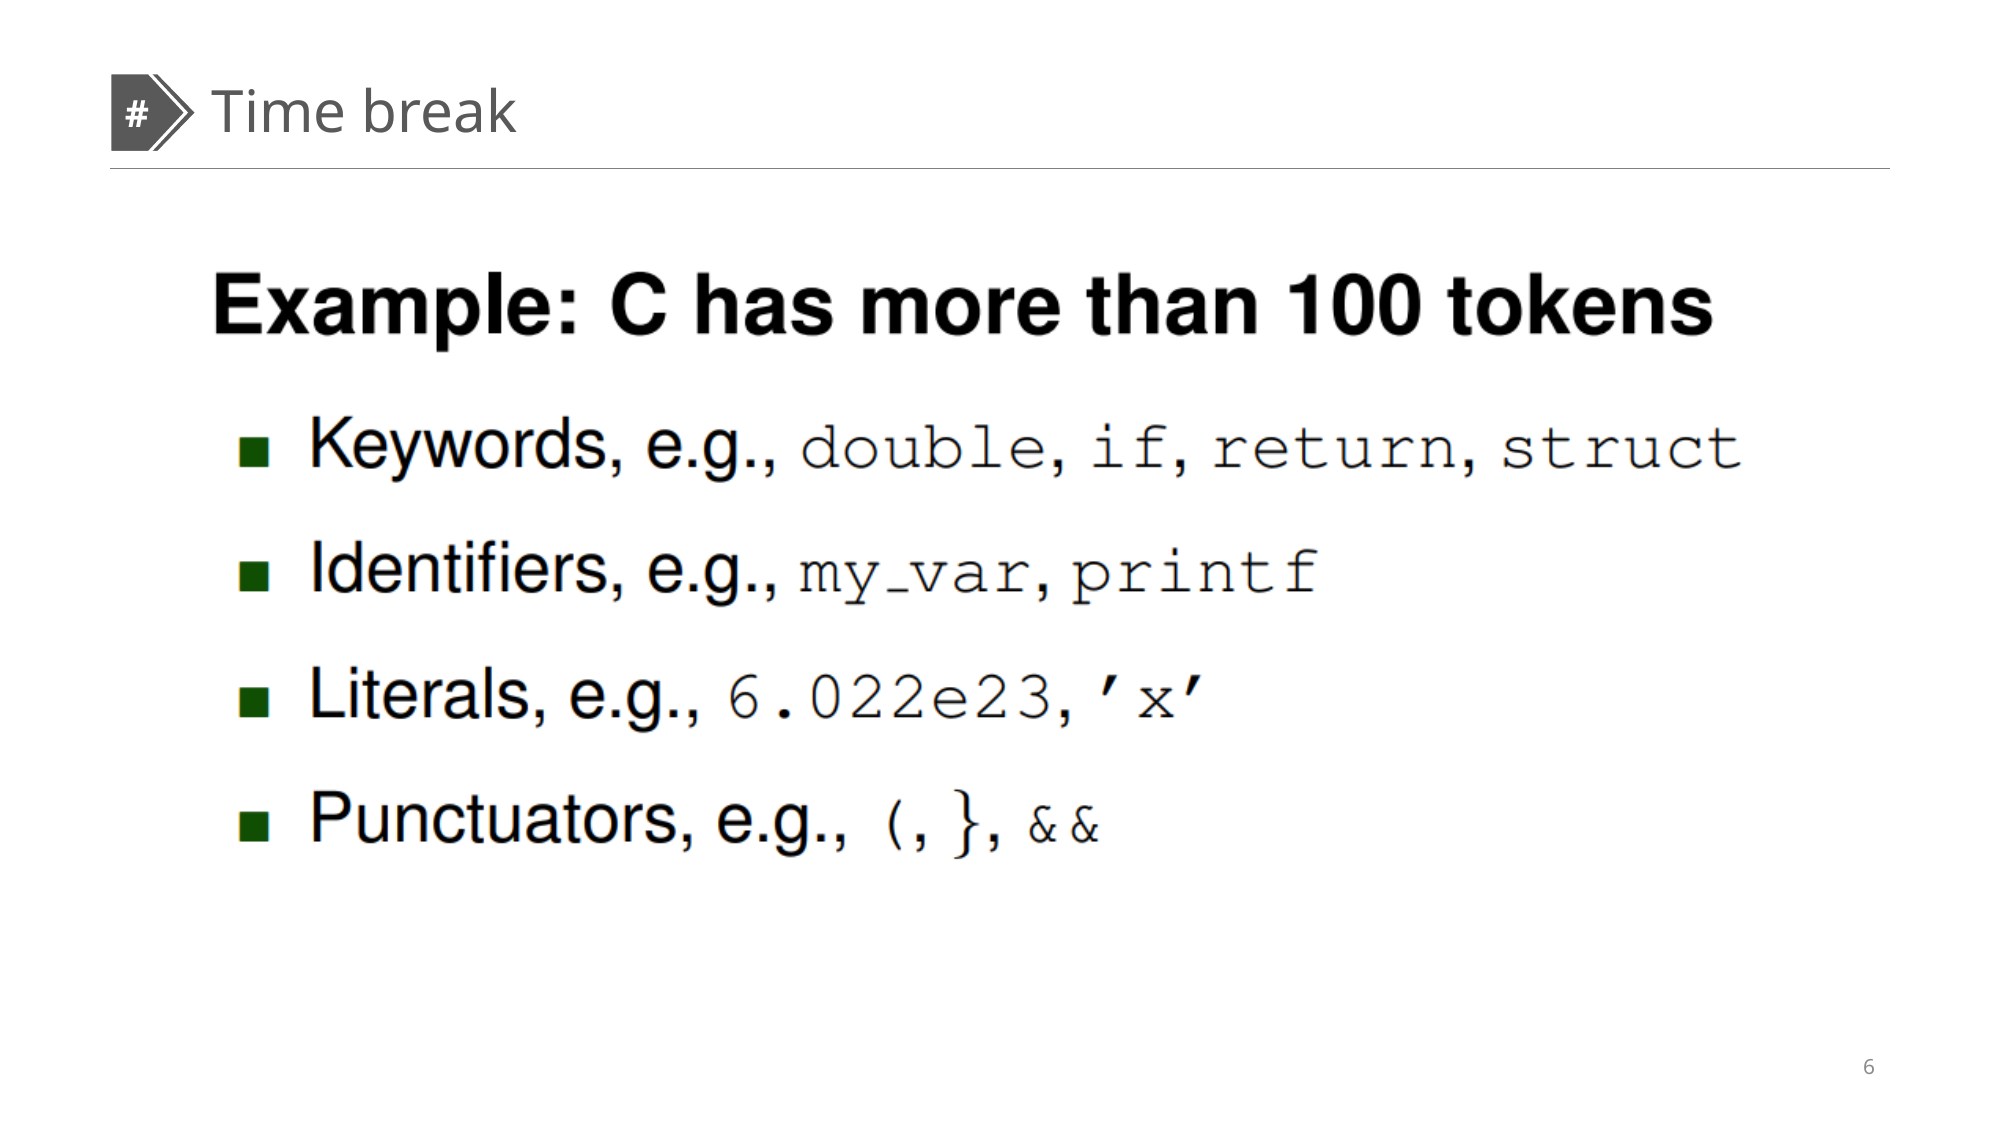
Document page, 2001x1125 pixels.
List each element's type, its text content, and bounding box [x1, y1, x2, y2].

slide_number 6 [1412, 1050, 1890, 1085]
text_box Time break [196, 72, 1890, 153]
text_box # [151, 71, 200, 154]
picture [204, 258, 1751, 867]
text_box # [108, 71, 189, 154]
